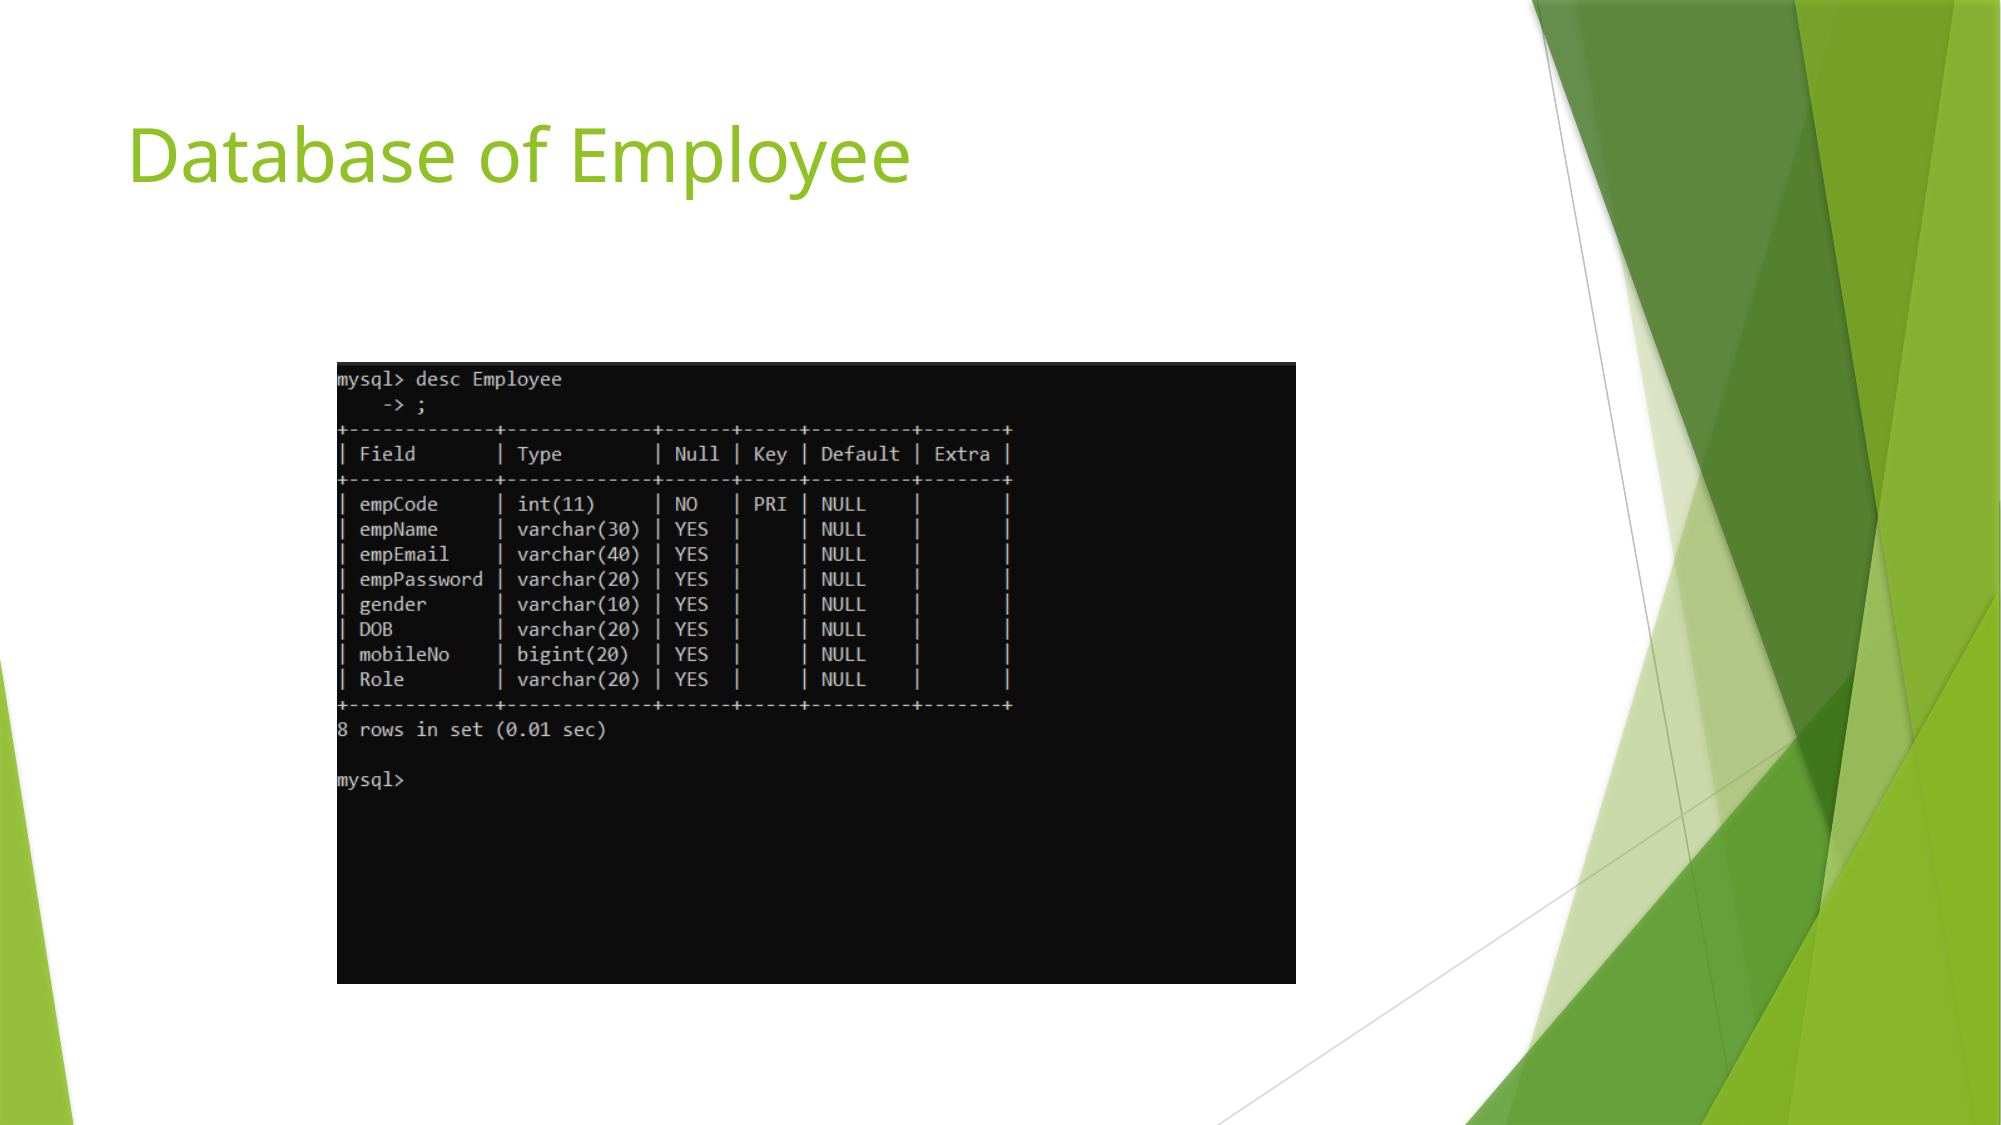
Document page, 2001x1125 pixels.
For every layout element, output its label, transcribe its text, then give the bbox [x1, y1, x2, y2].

title Database of Employee [111, 99, 1522, 317]
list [336, 361, 1296, 984]
